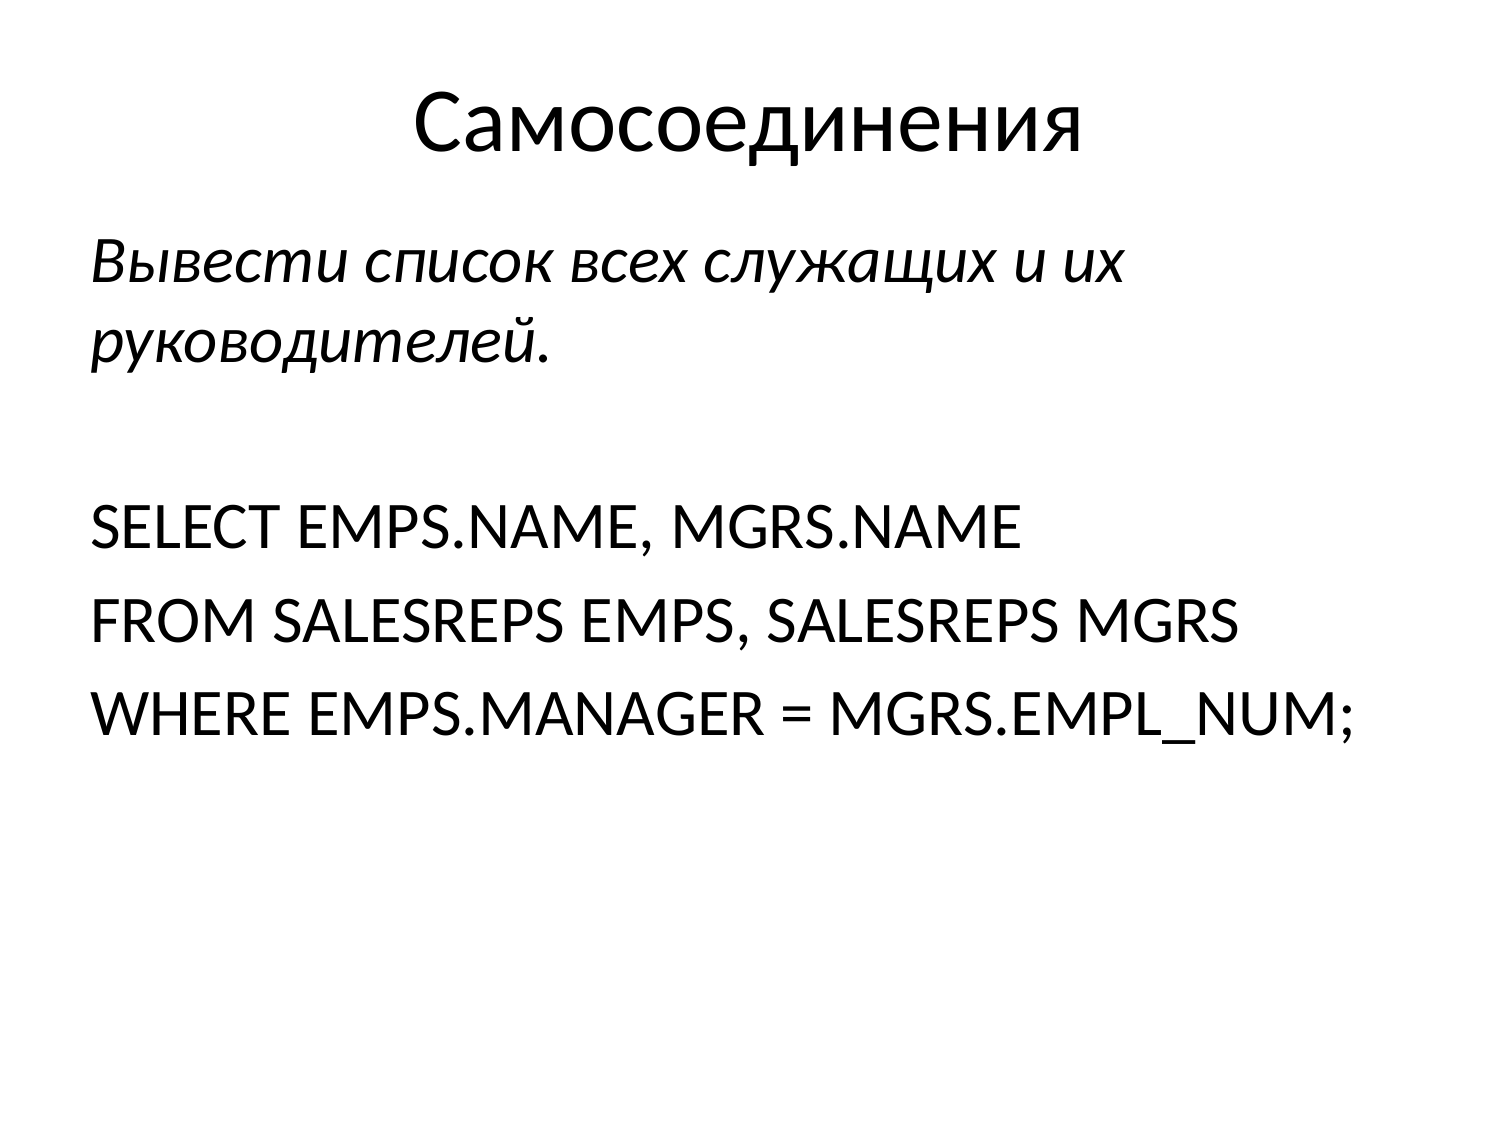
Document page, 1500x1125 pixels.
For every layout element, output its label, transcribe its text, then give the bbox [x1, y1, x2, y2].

title Самосоединения [75, 45, 1425, 185]
list Вывести список всех служащих и их руководителей. SELECT EMPS.NAME, MGRS.NAME FROM SALESREPS EMPS, SALESREPS MGRS WHERE EMPS.MANAGER = MGRS.EMPL_NUM; [75, 208, 1425, 1005]
